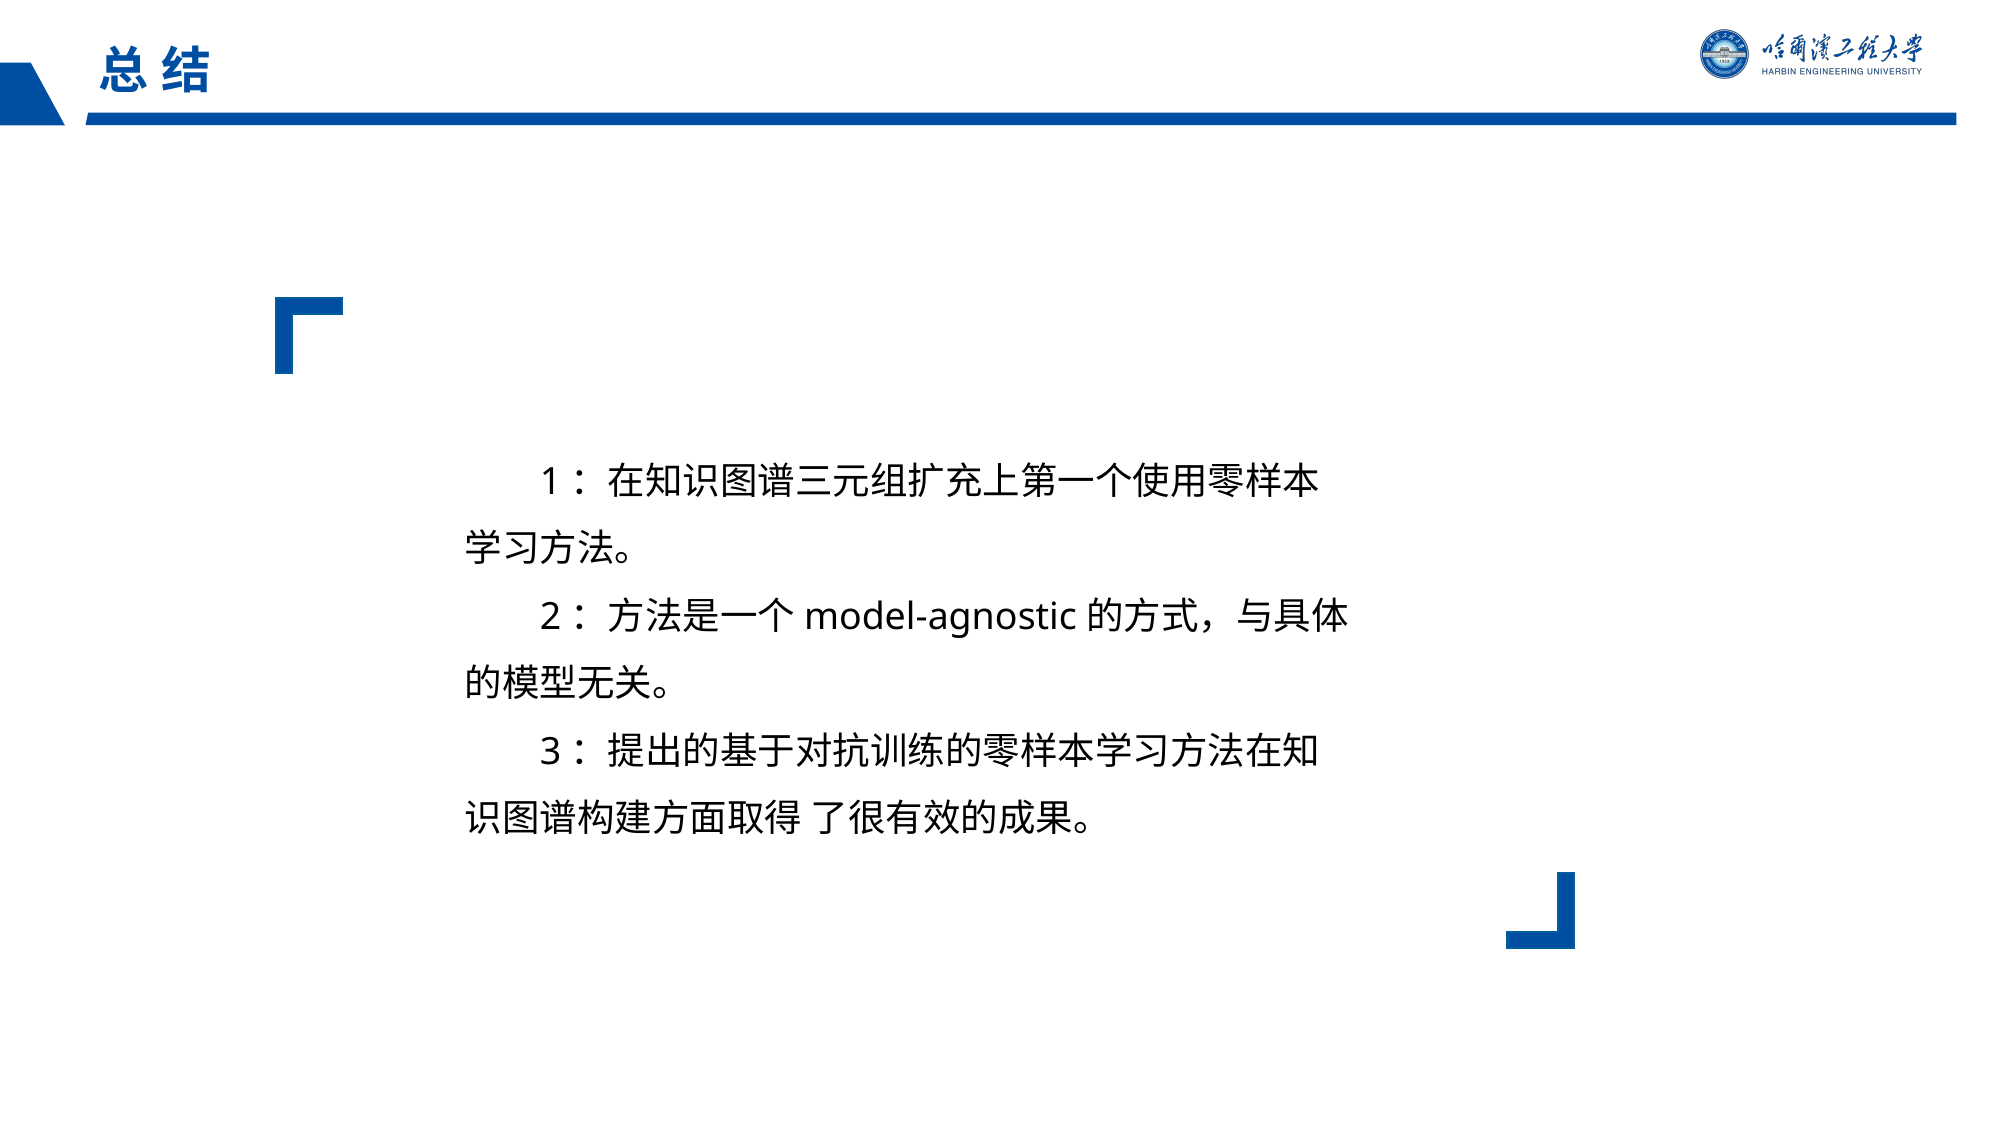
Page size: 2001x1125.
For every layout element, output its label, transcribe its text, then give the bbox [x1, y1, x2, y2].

text_box [275, 297, 343, 374]
text_box [0, 61, 67, 127]
picture [1689, 21, 1933, 87]
text_box 1：在知识图谱三元组扩充上第一个使用零样本学习方法。 2：方法是一个model-agnostic的方式，与具体的模型无关。 3：提出的基于对抗训练的零样本学习方法在知识图谱构建方面取得 了很有效的成果。 [449, 426, 1369, 847]
text_box [84, 111, 1958, 127]
text_box 总结 [98, 37, 276, 101]
text_box [1506, 872, 1575, 949]
